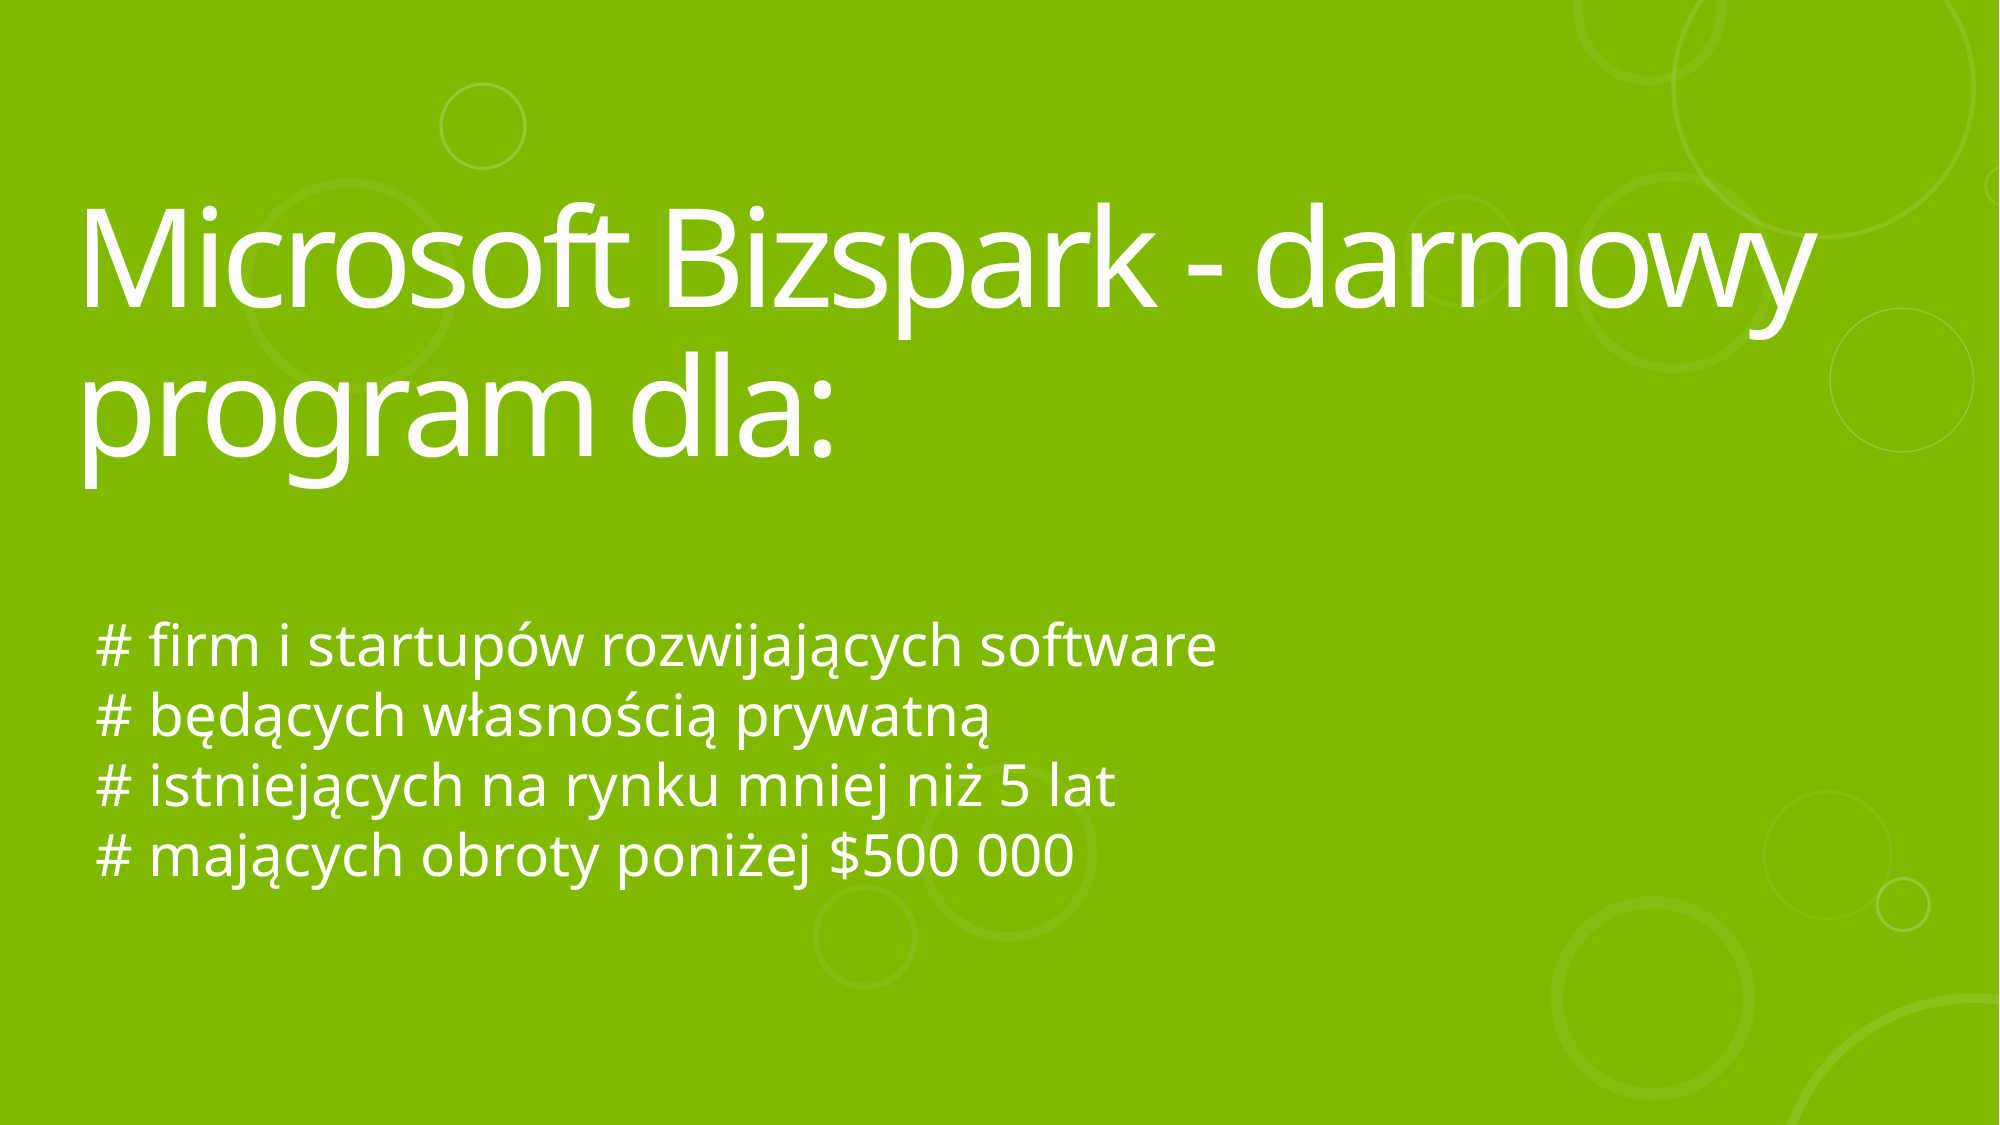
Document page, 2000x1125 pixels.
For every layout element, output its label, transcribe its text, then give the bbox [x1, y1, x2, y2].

title Microsoft Bizspark - darmowy program dla: [73, 187, 1903, 488]
text_box # firm i startupów rozwijających software # będących własnością prywatną # istniejących na rynku mniej niż 5 lat # mających obroty poniżej $500 000 [95, 607, 1438, 888]
